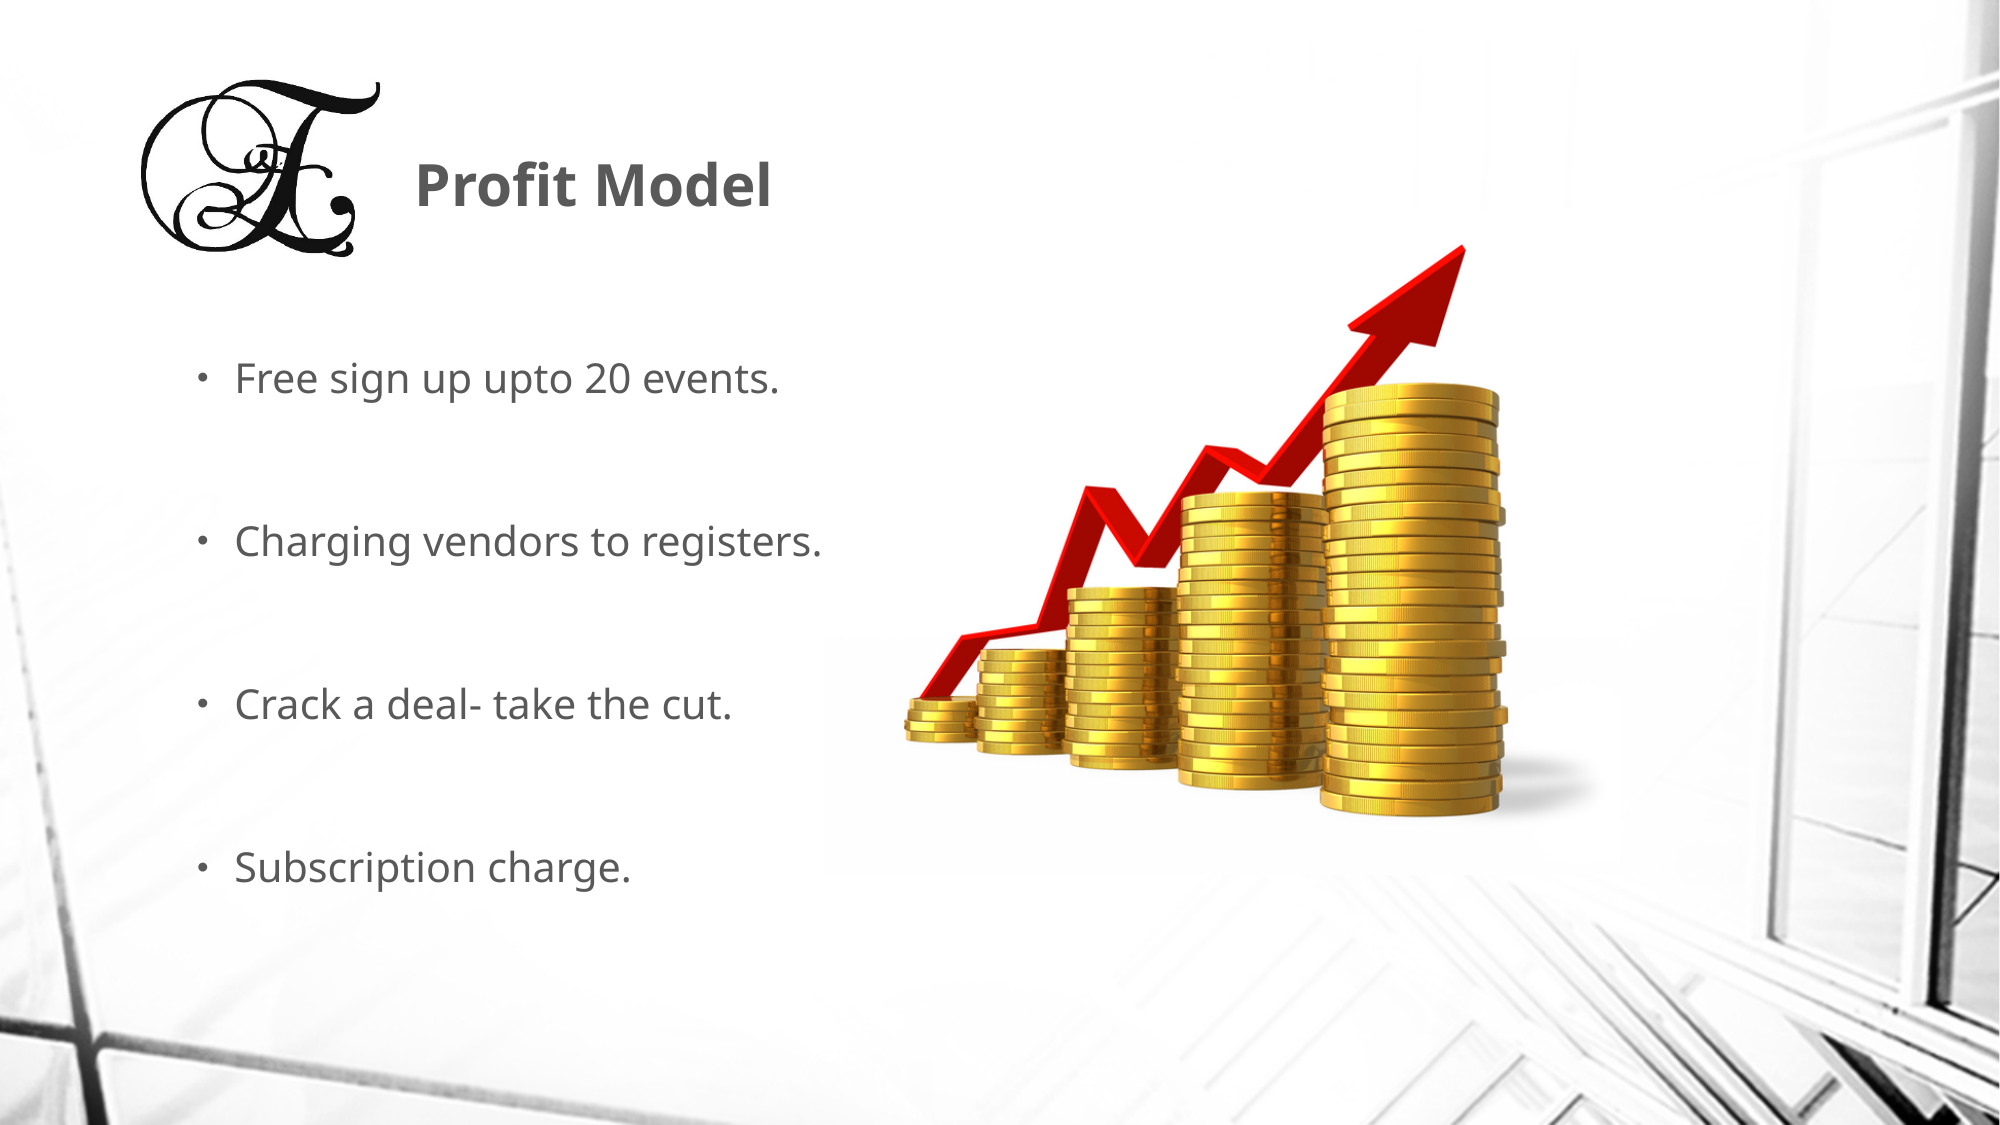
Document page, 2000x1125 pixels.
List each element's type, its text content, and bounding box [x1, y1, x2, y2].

picture [0, 0, 2000, 1125]
title Profit Model [399, 87, 1075, 225]
list Free sign up upto 20 events. Charging vendors to registers. Crack a deal- take the cut. Subscription charge. [174, 350, 1600, 900]
